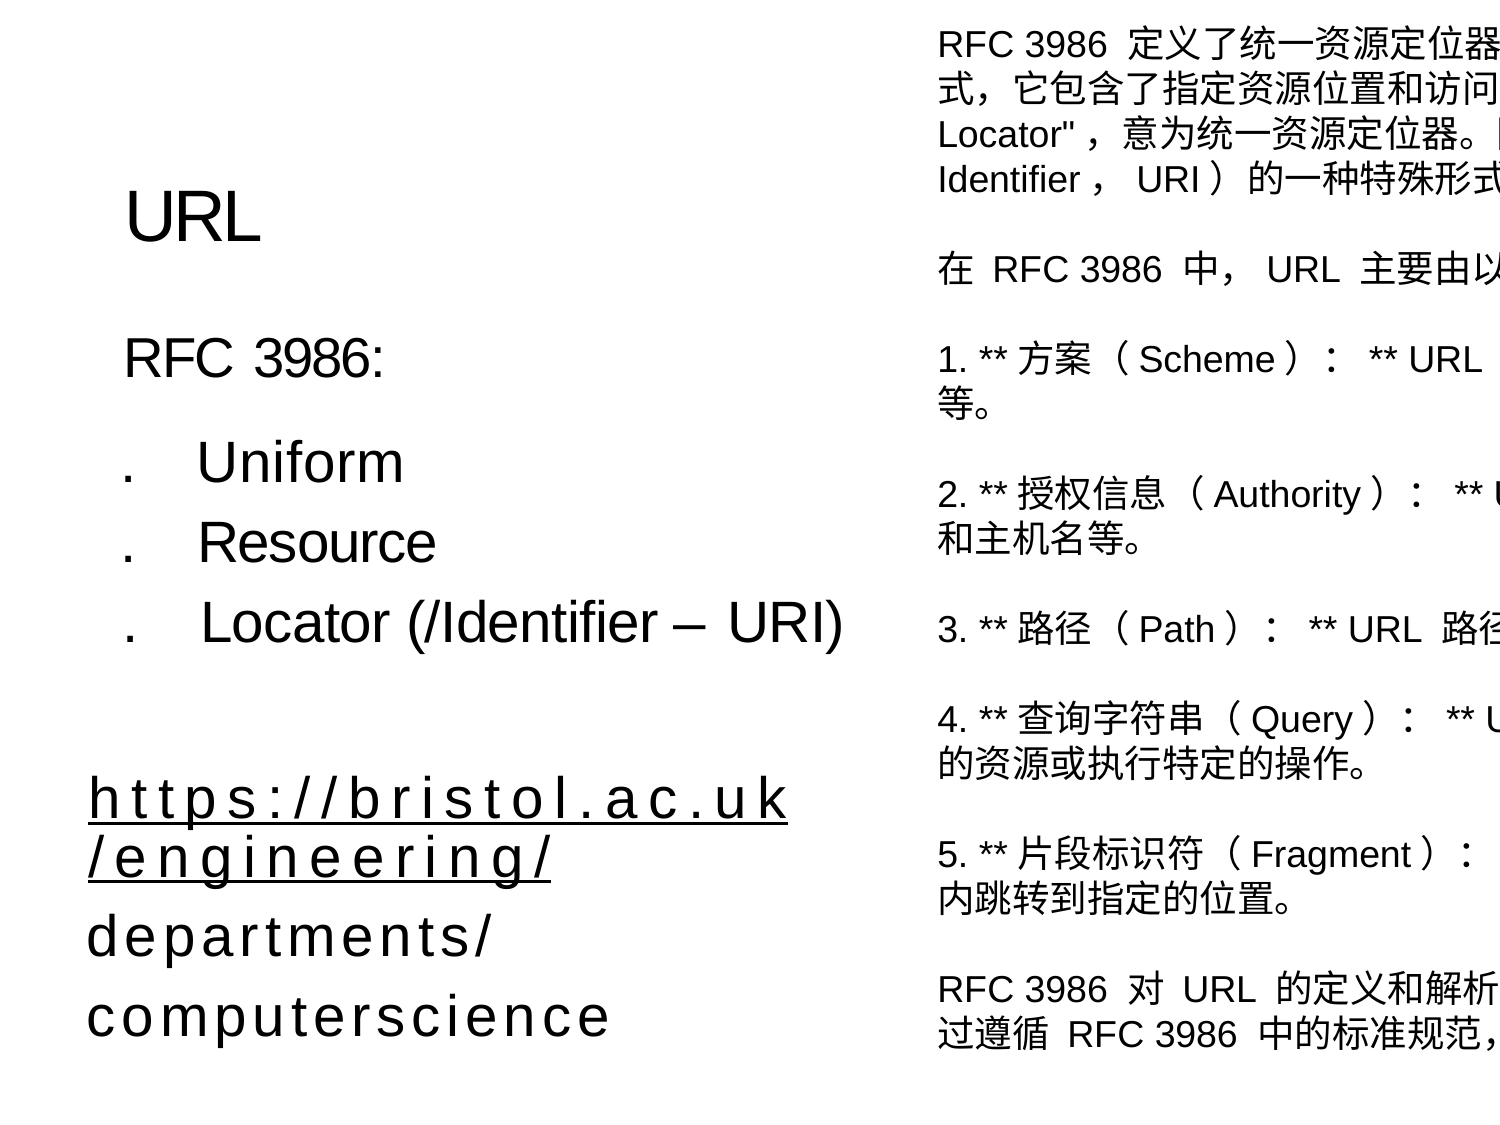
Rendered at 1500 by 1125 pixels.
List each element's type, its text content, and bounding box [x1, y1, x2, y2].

text_box RFC 3986 定义了统一资源定位器（URL）的标准规范。URL 是用于标识和定位互联网上资源的标准格式，它包含了指定资源位置和访问方式的信息。在 RFC 3986 中，URL 被解释为 "Uniform Resource Locator"，意为统一资源定位器。同时，RFC 3986 也将 URL 视为统一资源标识符（Uniform Resource Identifier，URI）的一种特殊形式。 在 RFC 3986 中，URL 主要由以下几个组件构成： 1. **方案（Scheme）：** URL 方案部分定义了用于访问资源的协议类型，例如 "http"、"https"、"ftp" 等。 2. **授权信息（Authority）：** URL 授权信息部分包含了资源的访问权限信息，通常包括用户名、密码和主机名等。 3. **路径（Path）：** URL 路径部分指定了资源在服务器上的位置或路径，用于确定要访问的具体资源。 4. **查询字符串（Query）：** URL 查询字符串部分包含了向服务器传递的参数和数值，用于请求特定的资源或执行特定的操作。 5. **片段标识符（Fragment）：** URL 片段标识符部分标识了资源中的特定部分或位置，用于在页面内跳转到指定的位置。 RFC 3986 对 URL 的定义和解析提供了详细的规范，使得 URL 在互联网上的使用更加统一和规范。通过遵循 RFC 3986 中的标准规范，可以确保 URL 在不同的网络环境和应用场景下都能正确解析和使用。 [922, 12, 1500, 1125]
text_box URL RFC 3986: . Uniform . Resource . Locator (/Identifier – URI) [118, 182, 846, 656]
text_box https://bristol.ac.uk/engineering/ departments/computerscience [84, 768, 791, 912]
